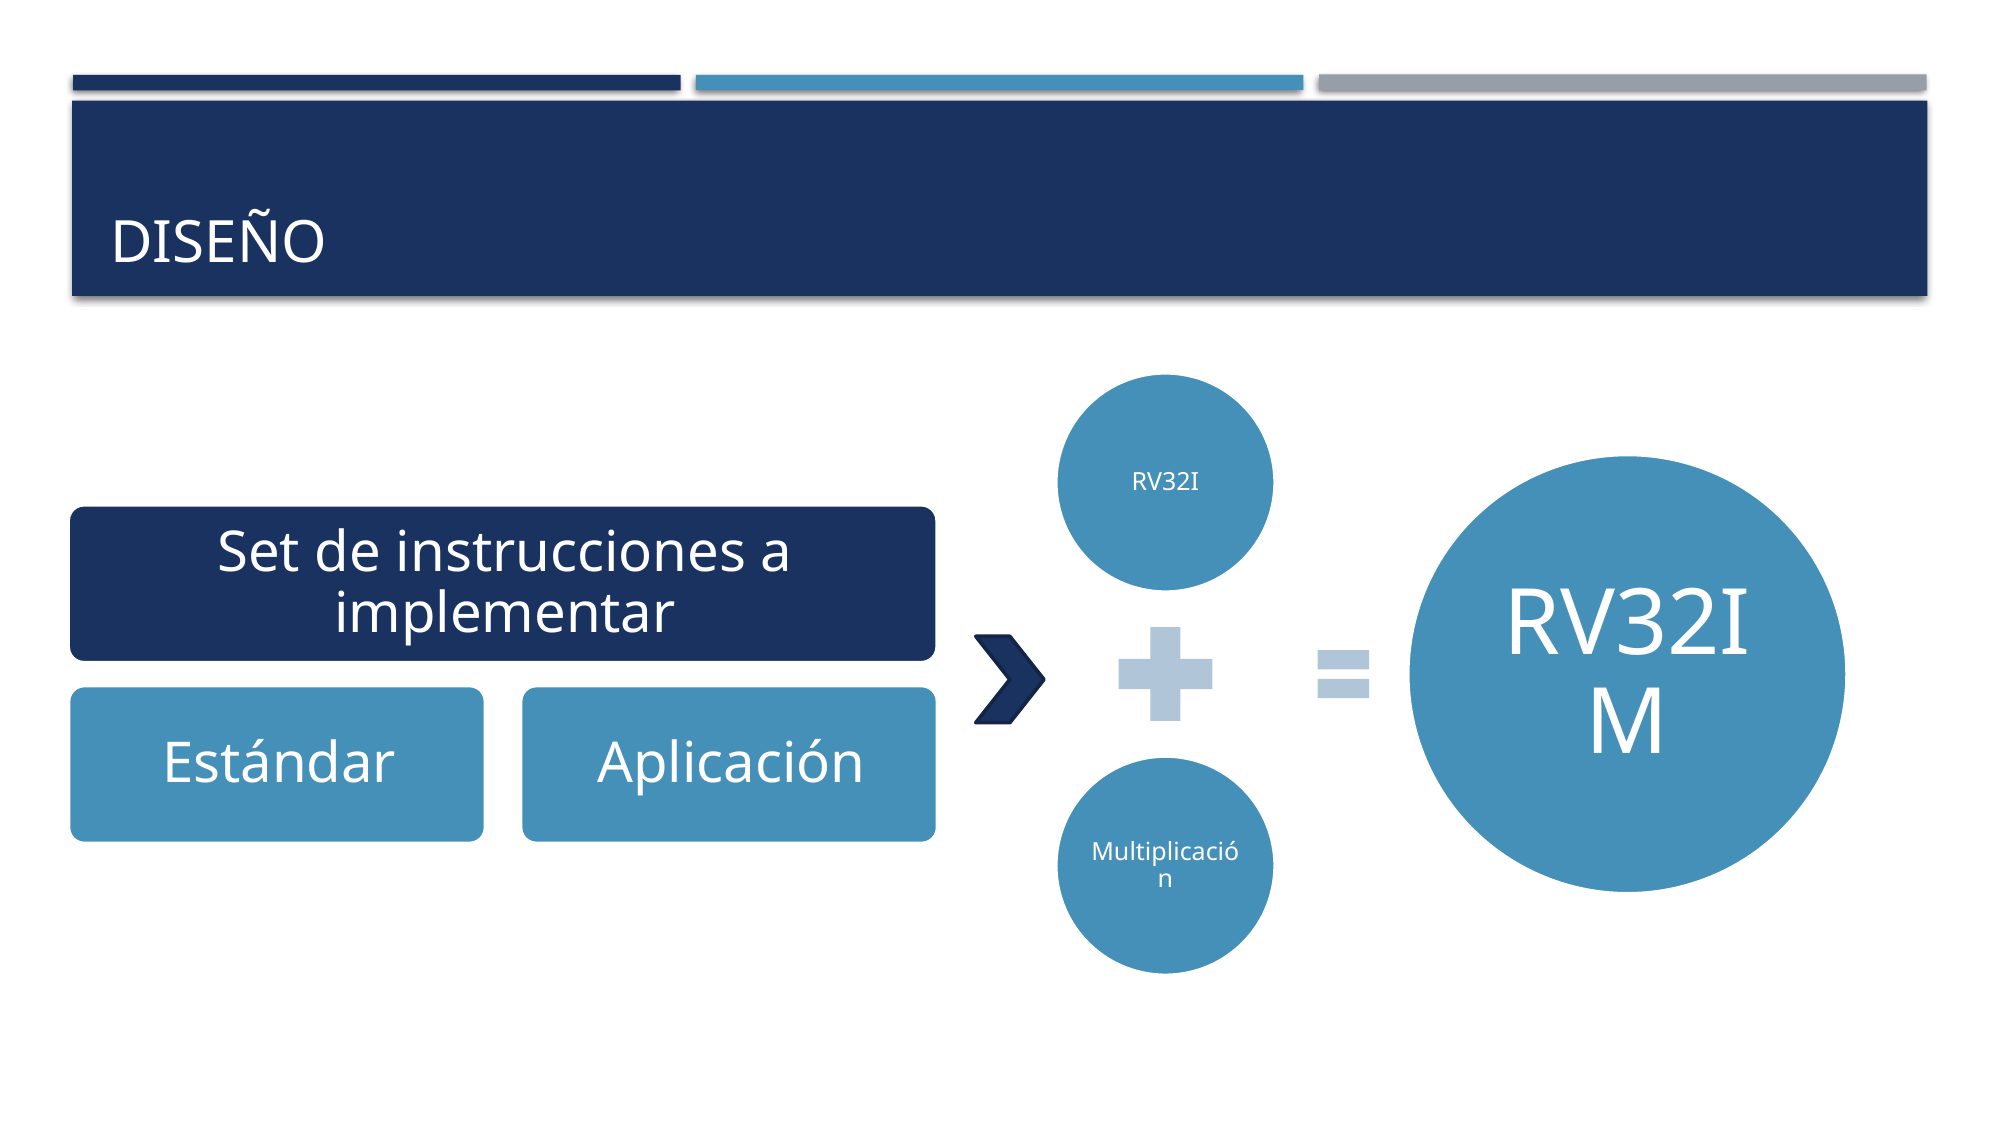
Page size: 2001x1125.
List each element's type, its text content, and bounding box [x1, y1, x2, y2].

title DISEÑO [95, 115, 1905, 282]
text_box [67, 504, 939, 844]
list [779, 371, 2000, 977]
